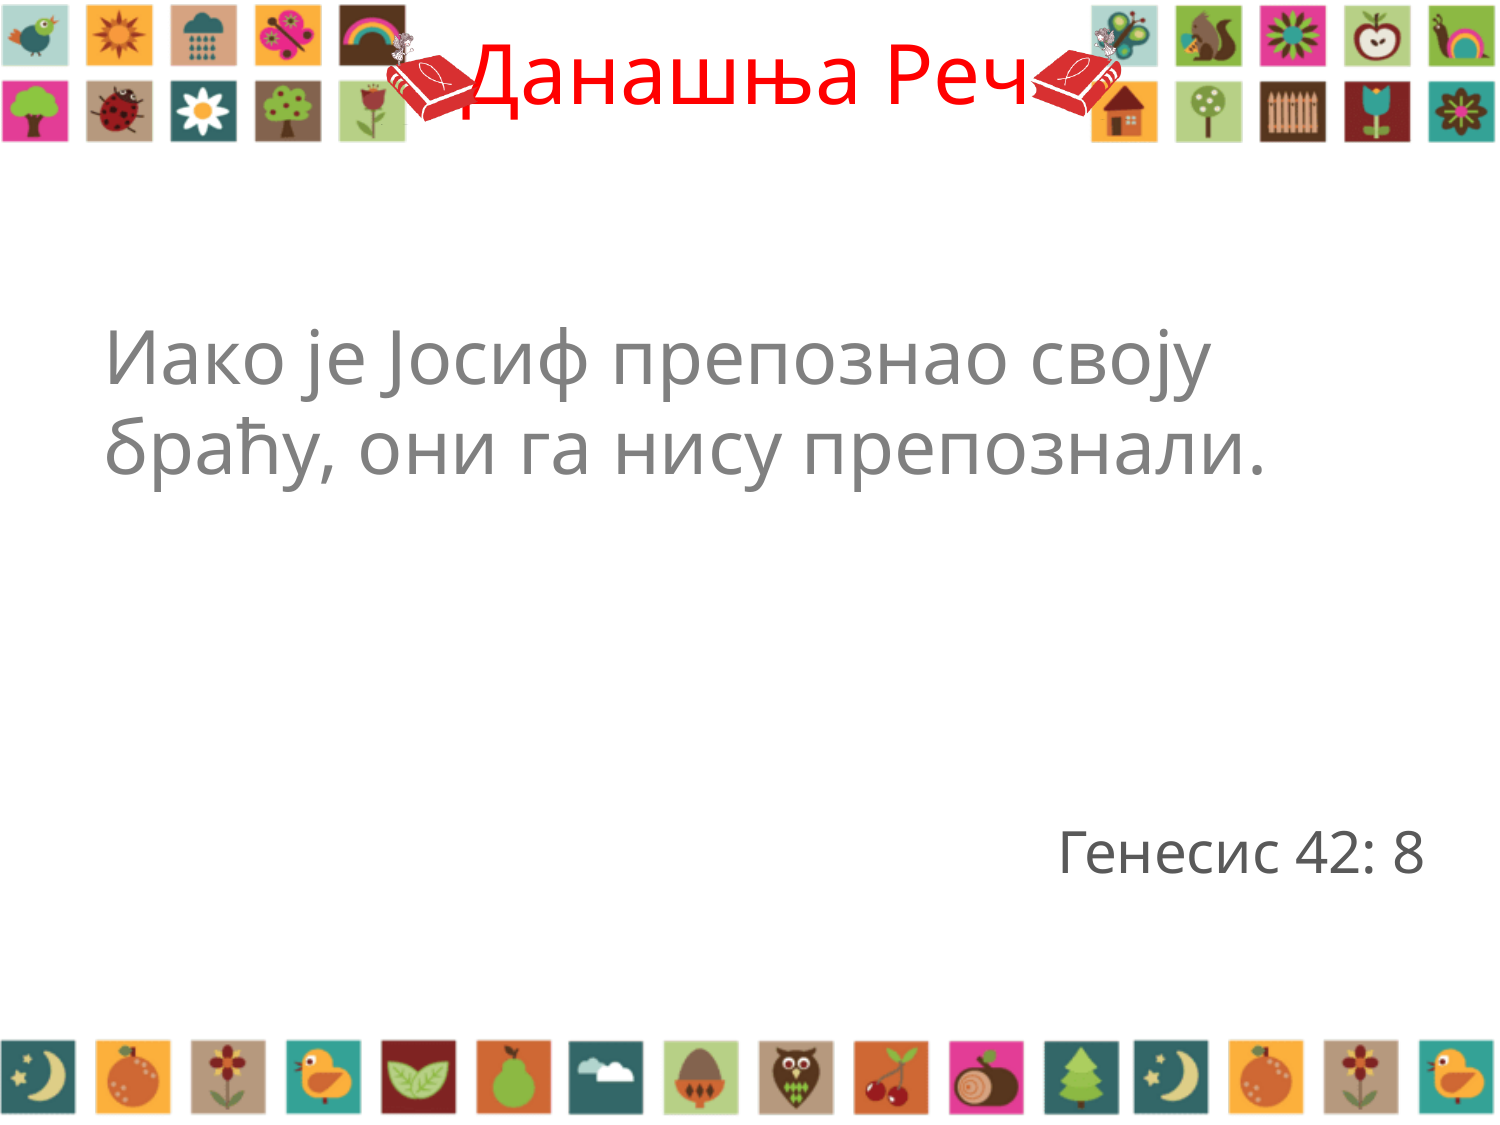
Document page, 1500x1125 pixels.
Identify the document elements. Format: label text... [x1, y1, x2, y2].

picture [999, 3, 1500, 150]
picture [0, 3, 511, 150]
text_box Данашња Реч [425, 13, 1077, 129]
text_box Иако је Јосиф препознао своју браћу, они га нису препознали. [88, 302, 1436, 498]
text_box Генесис 42: 8 [808, 807, 1441, 893]
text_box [0, 1028, 1500, 1118]
